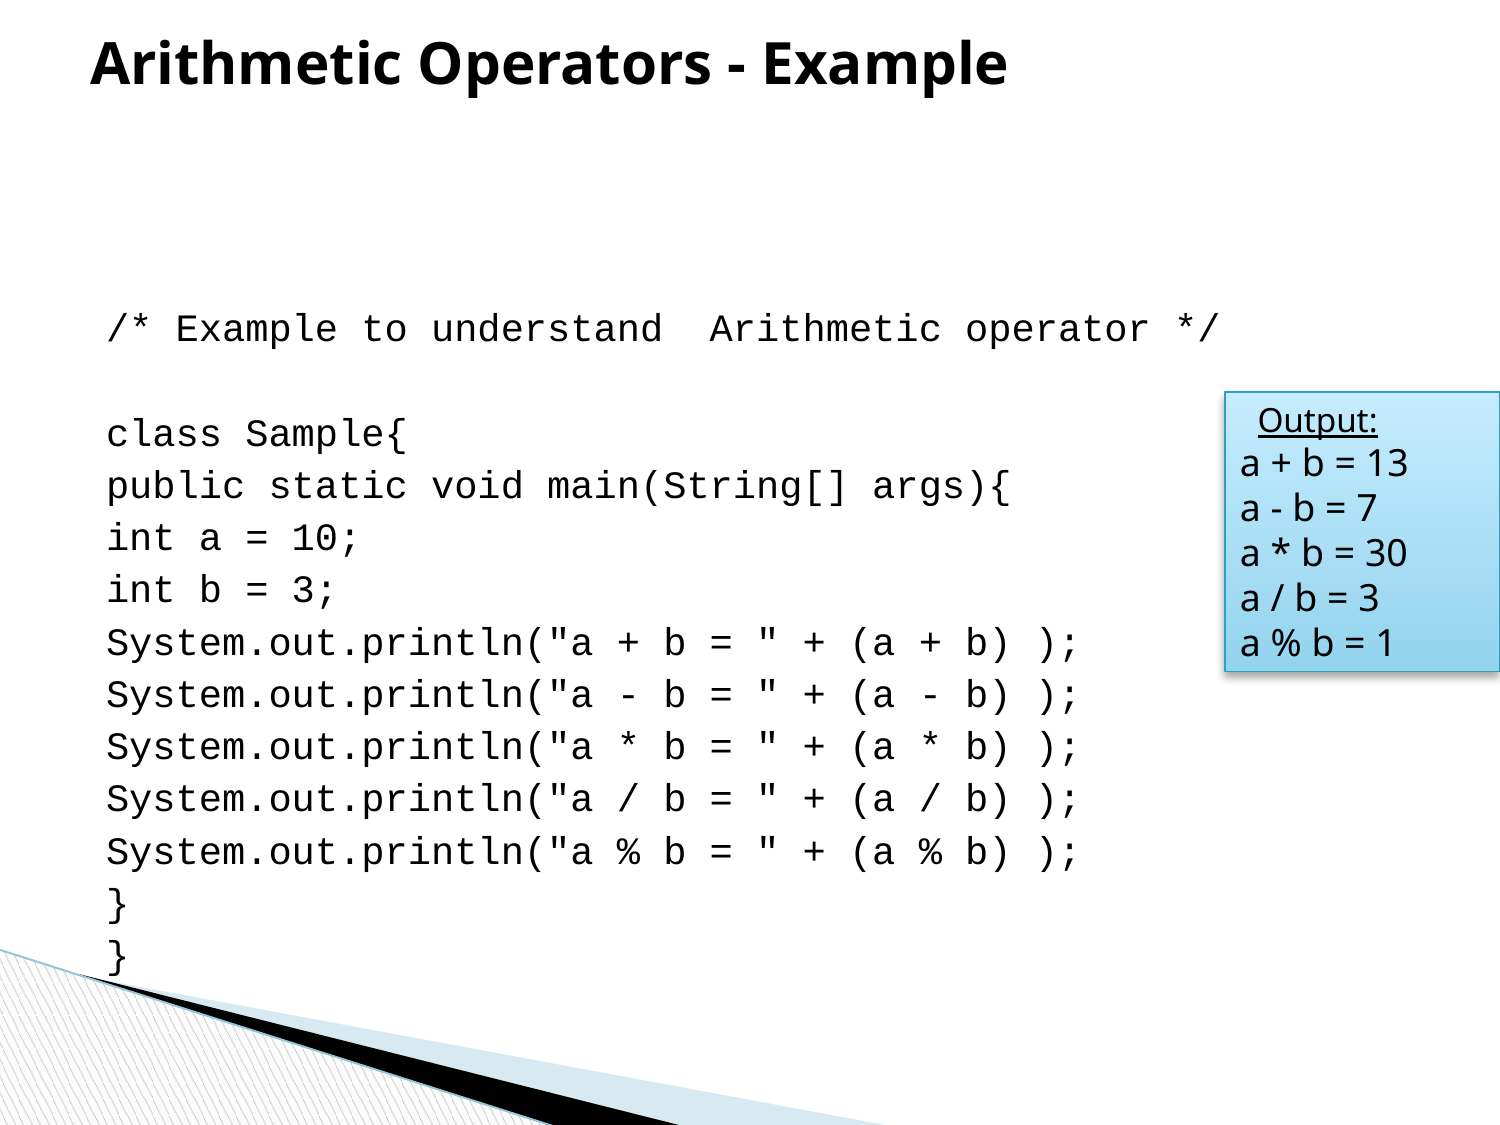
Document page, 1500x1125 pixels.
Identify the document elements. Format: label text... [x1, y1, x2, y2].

list /* Example to understand Arithmetic operator */ class Sample{ public static void main(String[] args){ int a = 10; int b = 3; System.out.println("a + b = " + (a + b) ); System.out.println("a - b = " + (a - b) ); System.out.println("a * b = " + (a * b) ); System.out.println("a / b = " + (a / b) ); System.out.println("a % b = " + (a % b) ); } } [75, 243, 1425, 986]
title Arithmetic Operators - Example [75, 17, 1425, 104]
text_box Output: a + b = 13 a - b = 7 a * b = 30 a / b = 3 a % b = 1 [1224, 391, 1500, 672]
